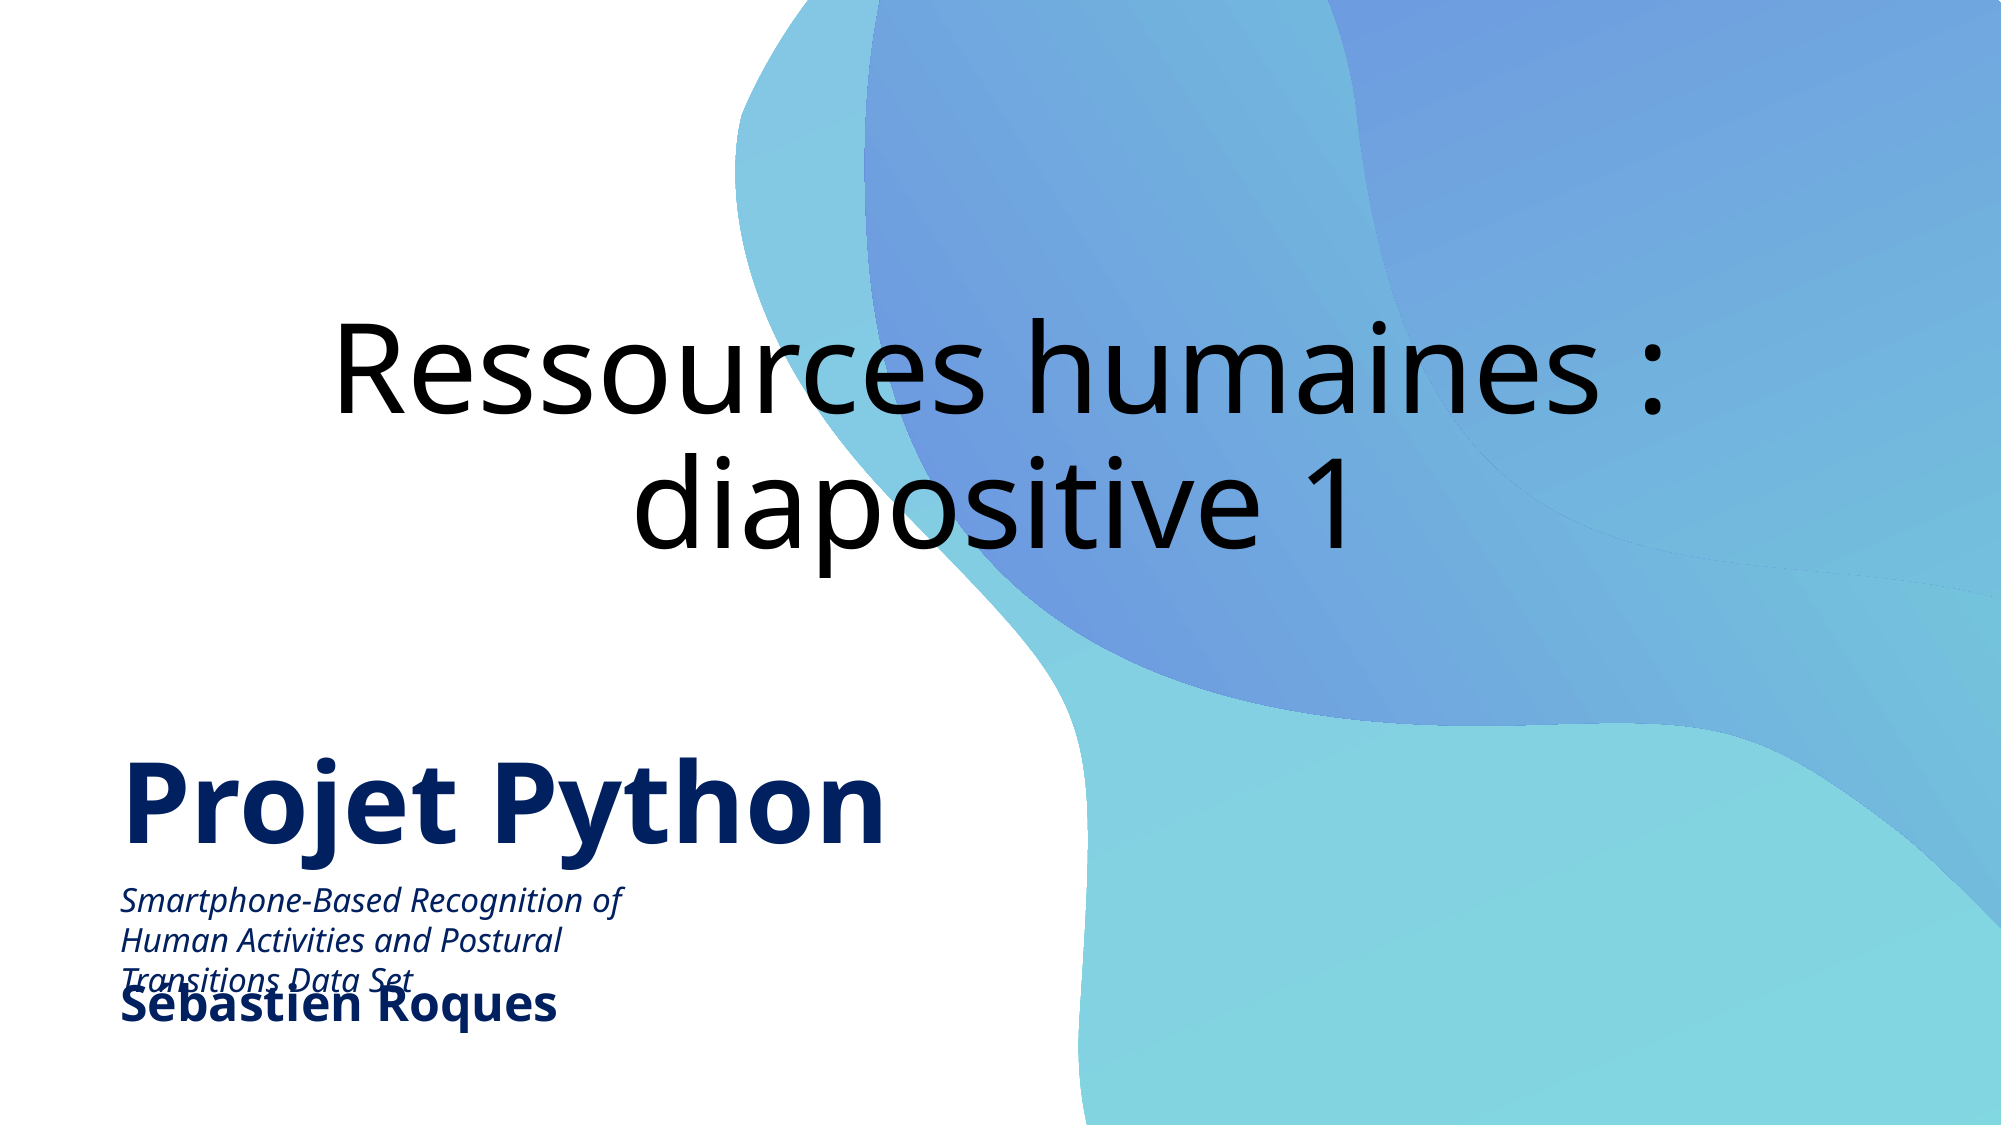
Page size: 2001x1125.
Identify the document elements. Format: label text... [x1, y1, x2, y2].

text_box Projet Python [120, 731, 796, 867]
title Ressources humaines : diapositive 1 [249, 184, 796, 576]
text_box Sébastien Roques [120, 971, 796, 1032]
text_box Smartphone-Based Recognition of Human Activities and Postural Transitions Data Set [120, 878, 701, 971]
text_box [796, 0, 2000, 1125]
